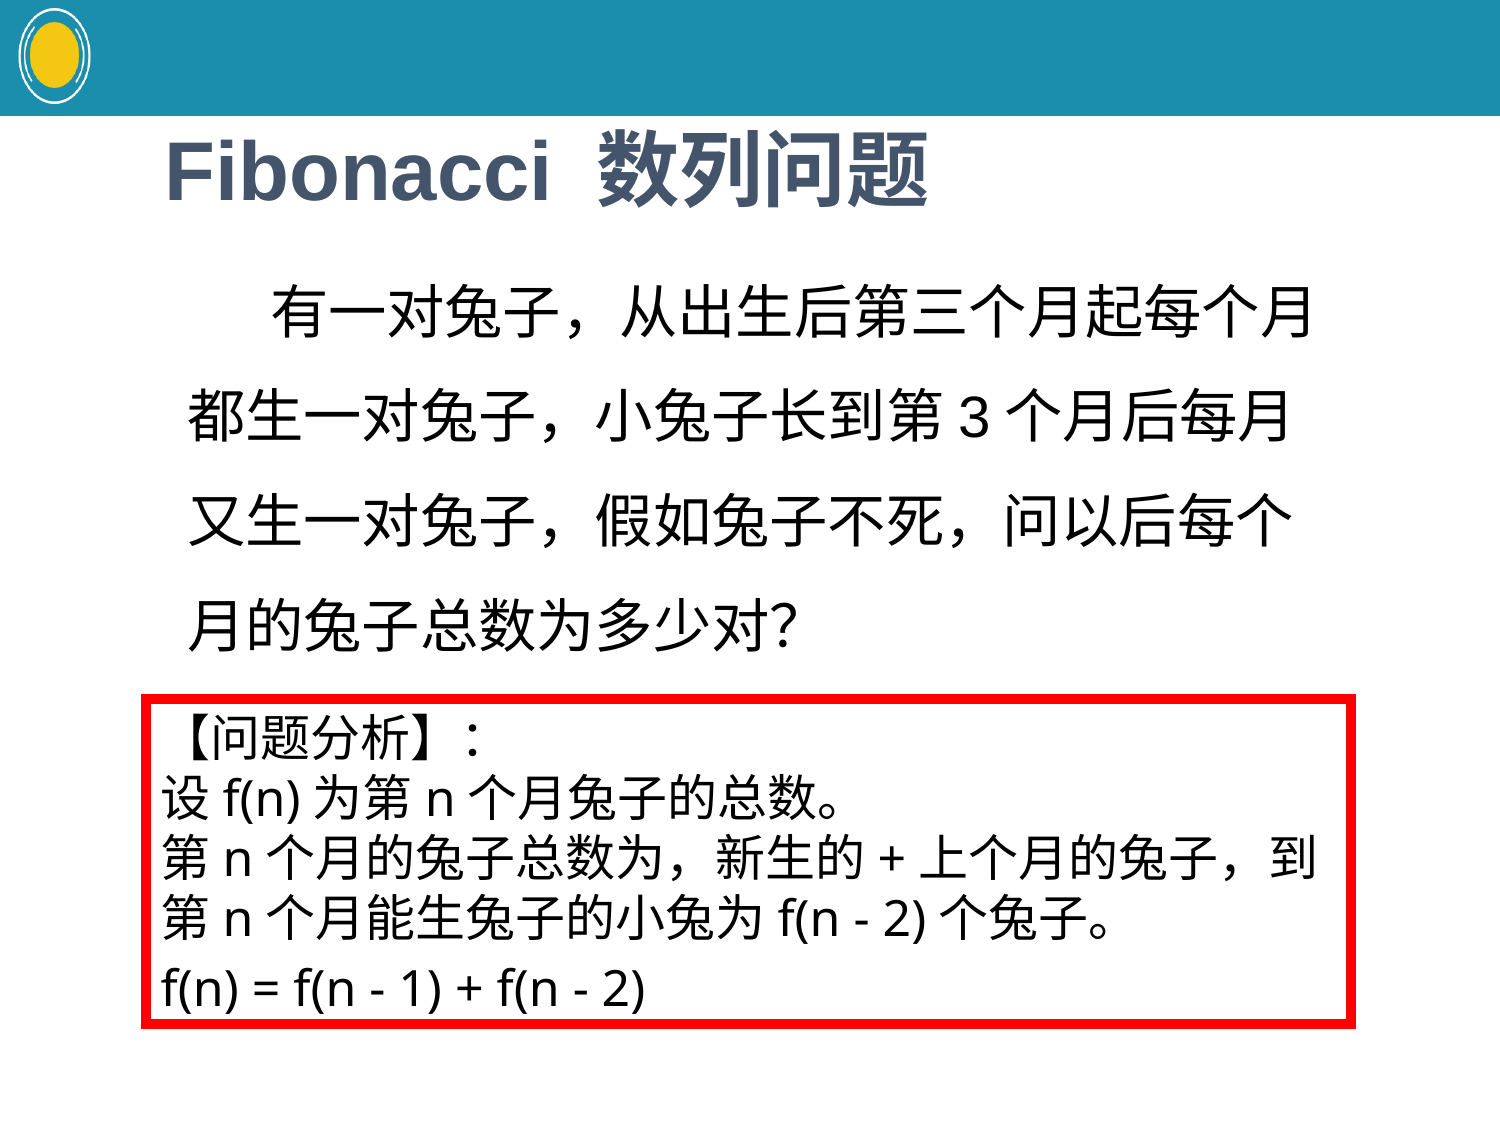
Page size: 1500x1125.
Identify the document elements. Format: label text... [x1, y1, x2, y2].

picture [0, 0, 1500, 1125]
text_box Fibonacci 数列问题 [149, 45, 1425, 233]
text_box 有一对兔子，从出生后第三个月起每个月都生一对兔子，小兔子长到第3个月后每月又生一对兔子，假如兔子不死，问以后每个月的兔子总数为多少对？ [72, 232, 1348, 983]
text_box 【问题分析】： 设f(n)为第n个月兔子的总数。 第n个月的兔子总数为，新生的+上个月的兔子，到第n个月能生兔子的小兔为f(n - 2)个兔子。 f(n) = f(n - 1) + f(n - 2) [145, 699, 1351, 1024]
